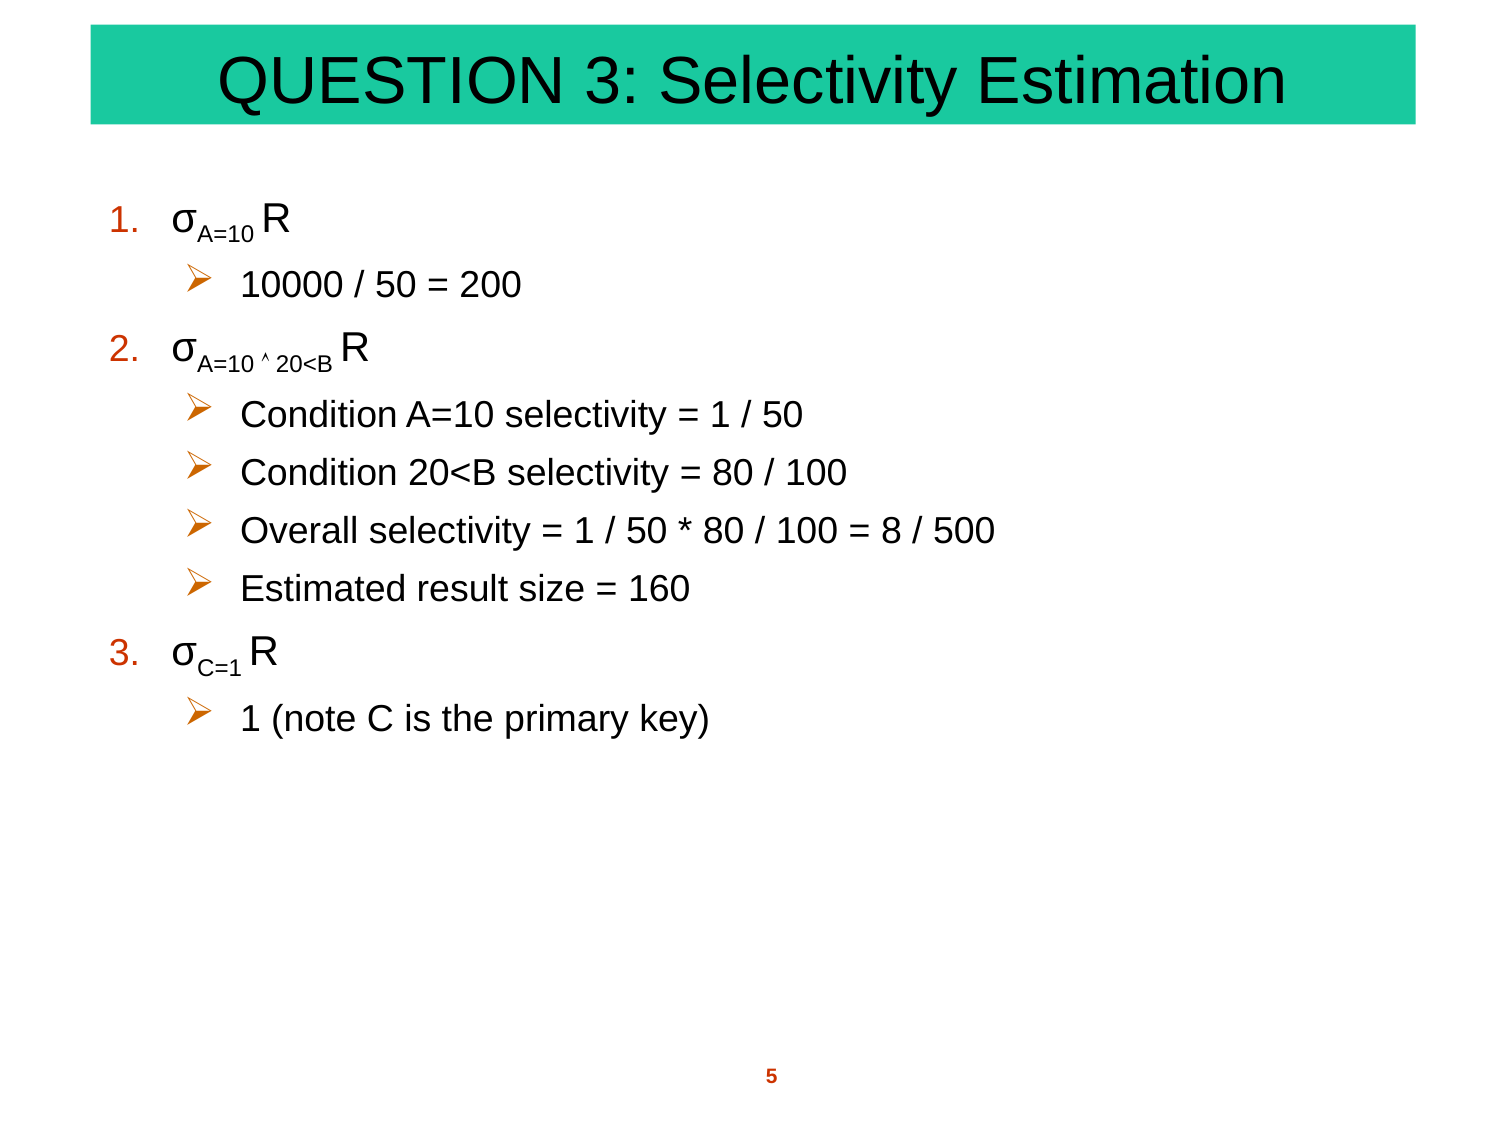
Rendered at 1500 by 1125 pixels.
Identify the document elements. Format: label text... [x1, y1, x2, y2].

list σA=10 R 10000 / 50 = 200 σA=10  20<B R Condition A=10 selectivity = 1 / 50 Condition 20<B selectivity = 80 / 100 Overall selectivity = 1 / 50 * 80 / 100 = 8 / 500 Estimated result size = 160 σC=1 R 1 (note C is the primary key) [93, 182, 1382, 983]
title QUESTION 3: Selectivity Estimation [90, 24, 1416, 125]
